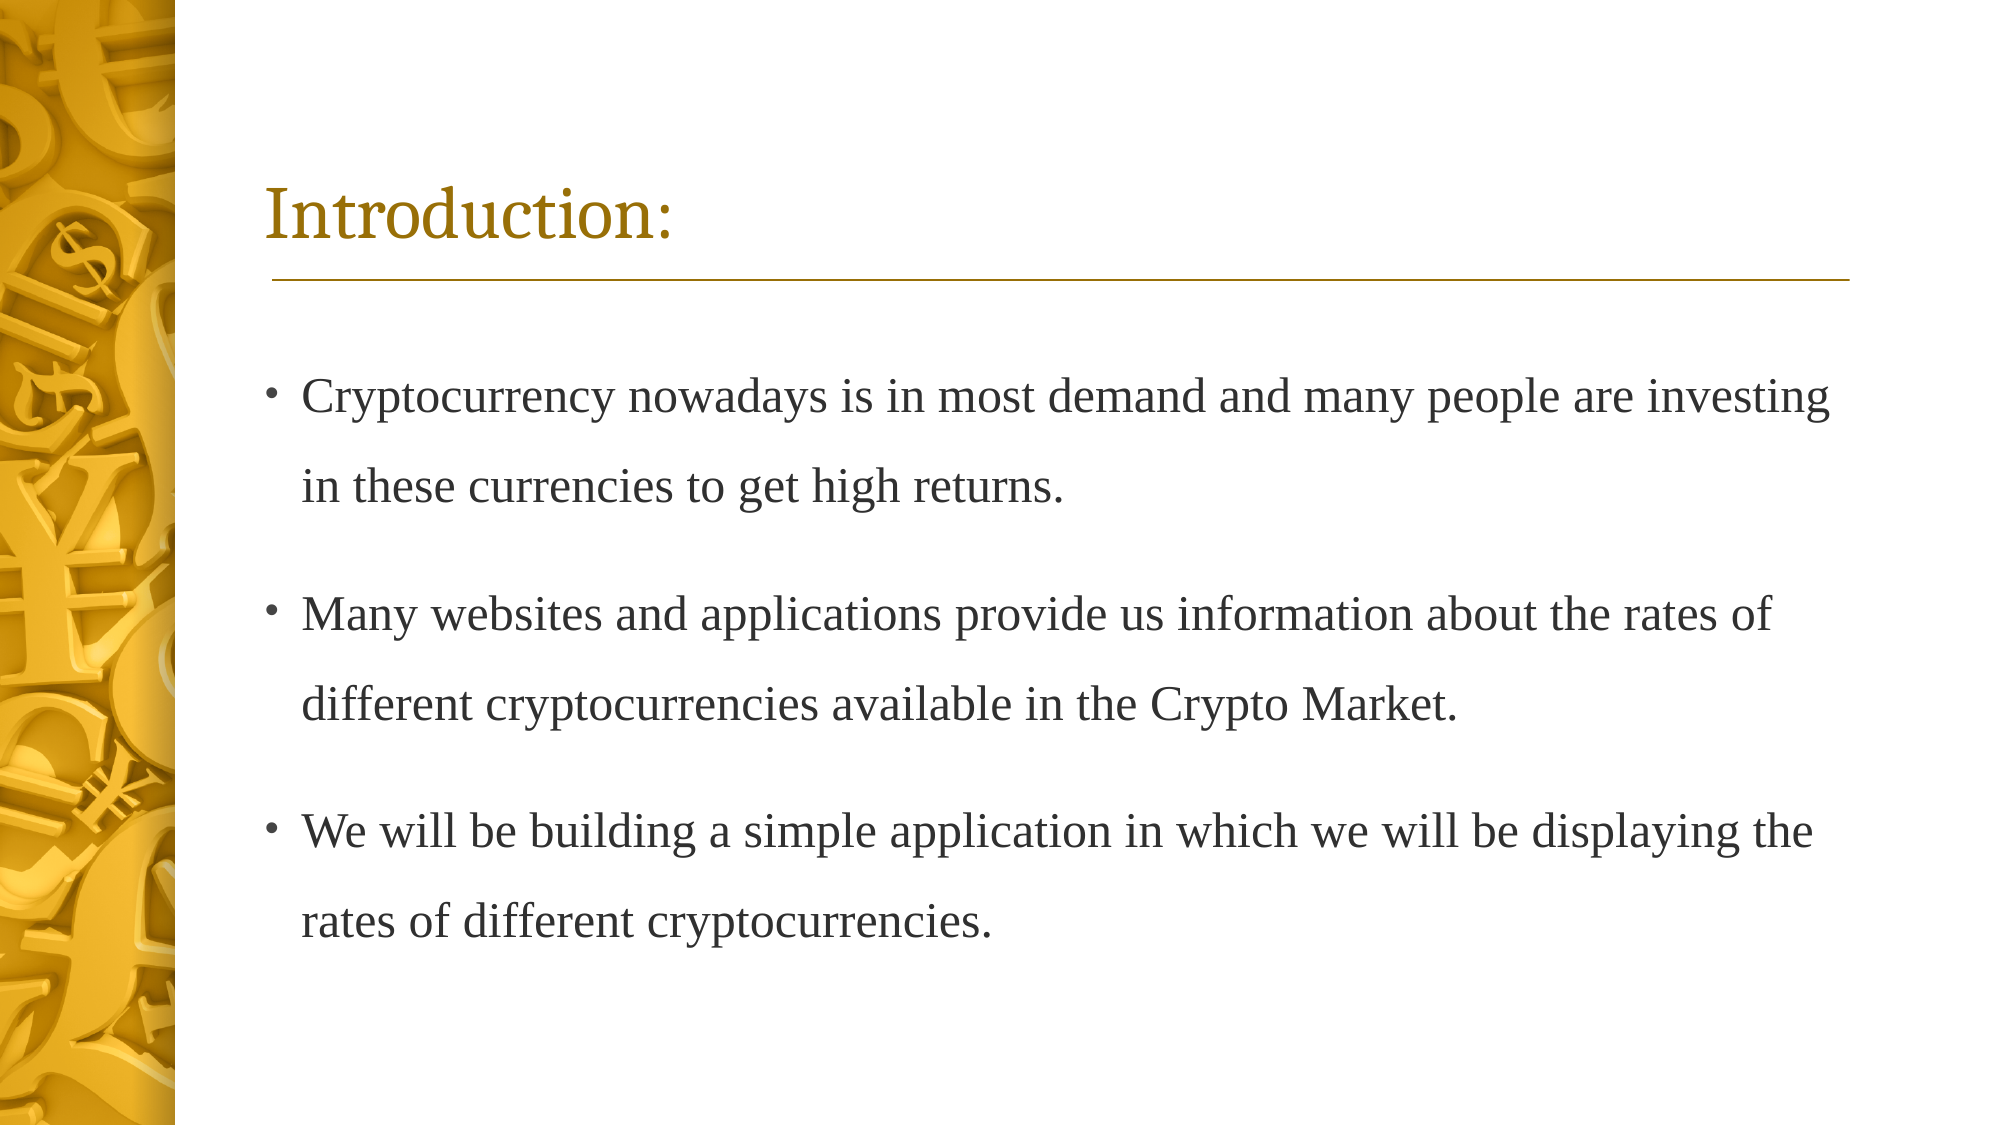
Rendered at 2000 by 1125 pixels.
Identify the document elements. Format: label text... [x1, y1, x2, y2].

title Introduction: [249, 62, 1863, 263]
list Cryptocurrency nowadays is in most demand and many people are investing in these currencies to get high returns. Many websites and applications provide us information about the rates of different cryptocurrencies available in the Crypto Market. We will be building a simple application in which we will be displaying the rates of different cryptocurrencies. [249, 324, 1863, 1012]
picture [0, 0, 175, 1125]
